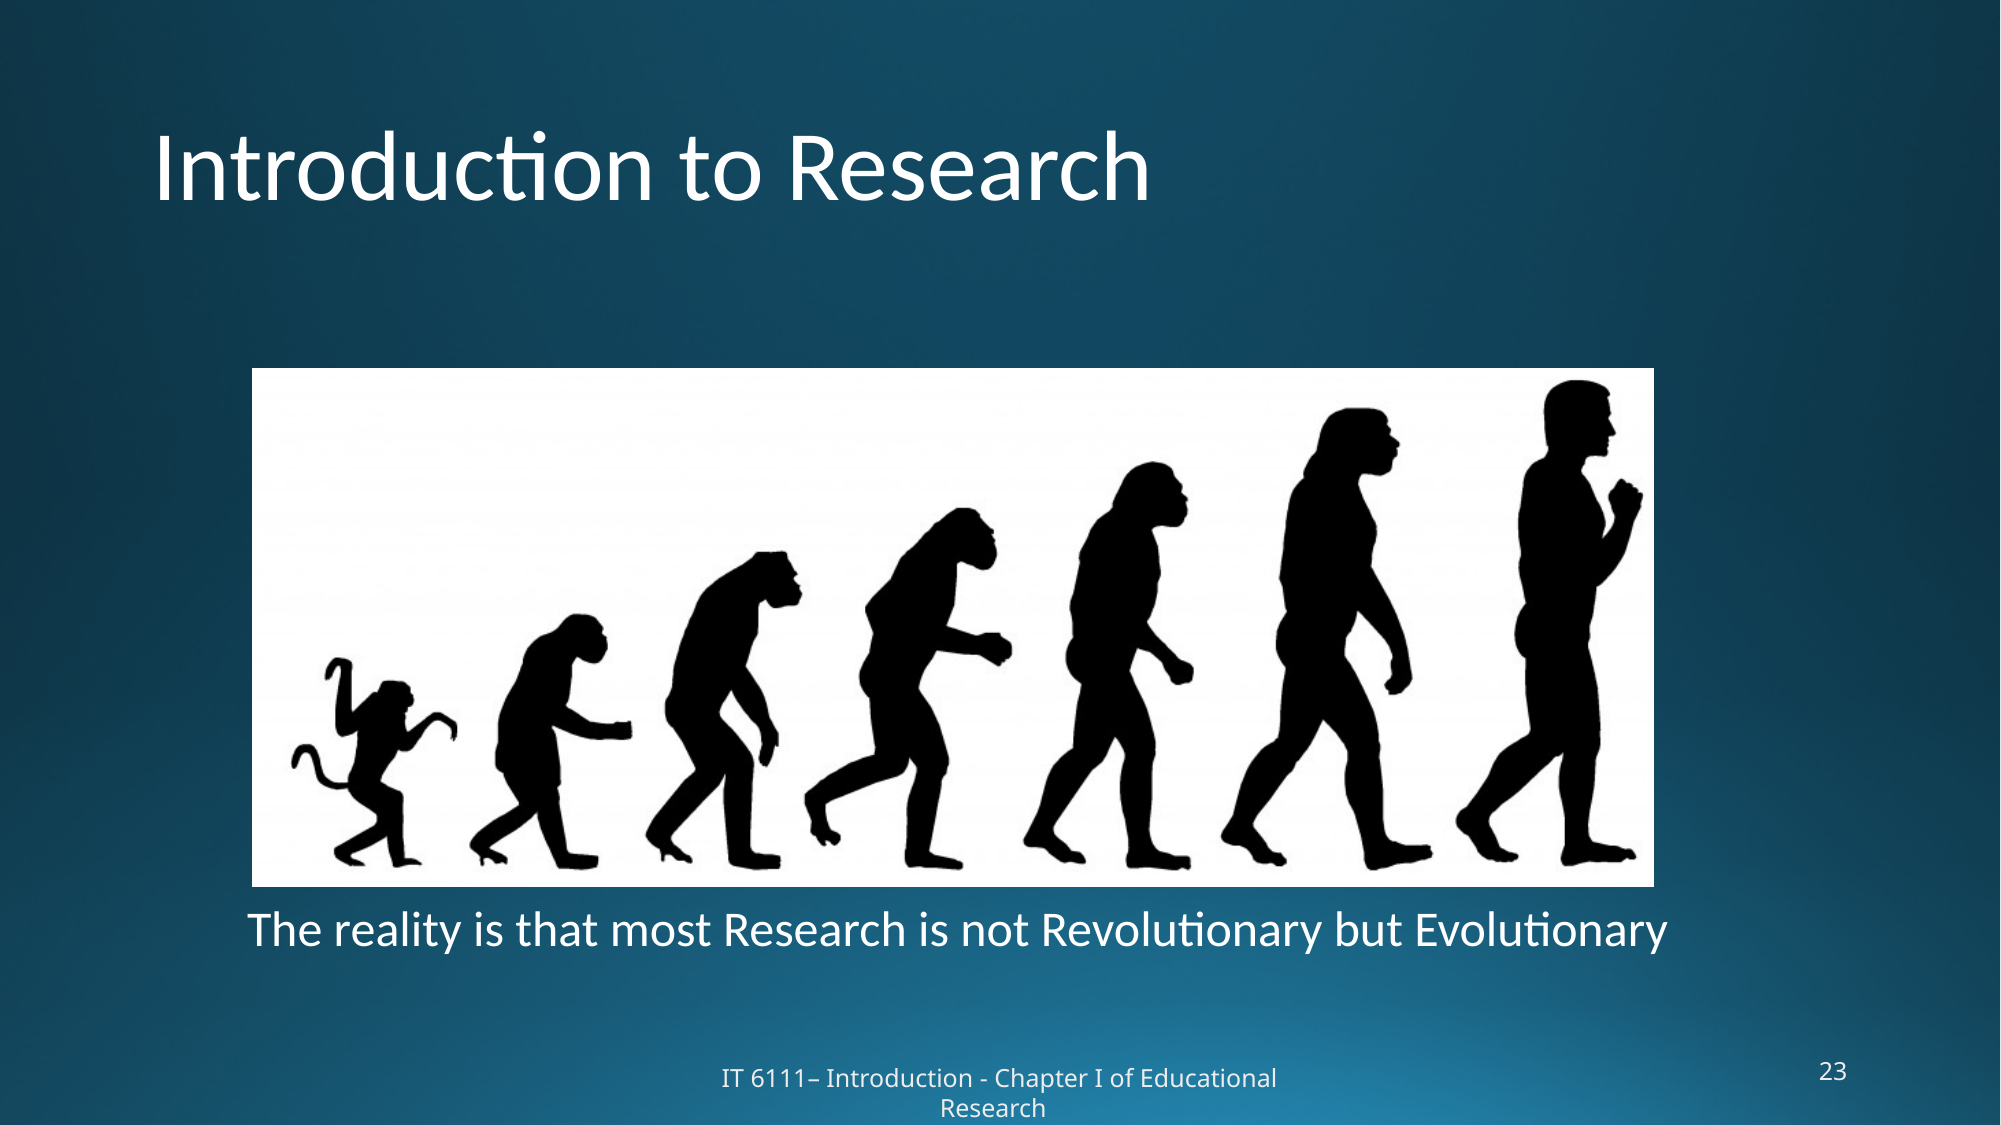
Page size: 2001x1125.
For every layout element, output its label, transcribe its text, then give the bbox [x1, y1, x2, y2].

picture [0, 0, 2001, 1125]
footer IT 6111– Introduction - Chapter I of Educational Research [662, 1062, 1338, 1123]
title Introduction to Research [137, 59, 1863, 278]
list The reality is that most Research is not Revolutionary but Evolutionary [232, 896, 1958, 1093]
slide_number 23 [1412, 1042, 1863, 1103]
